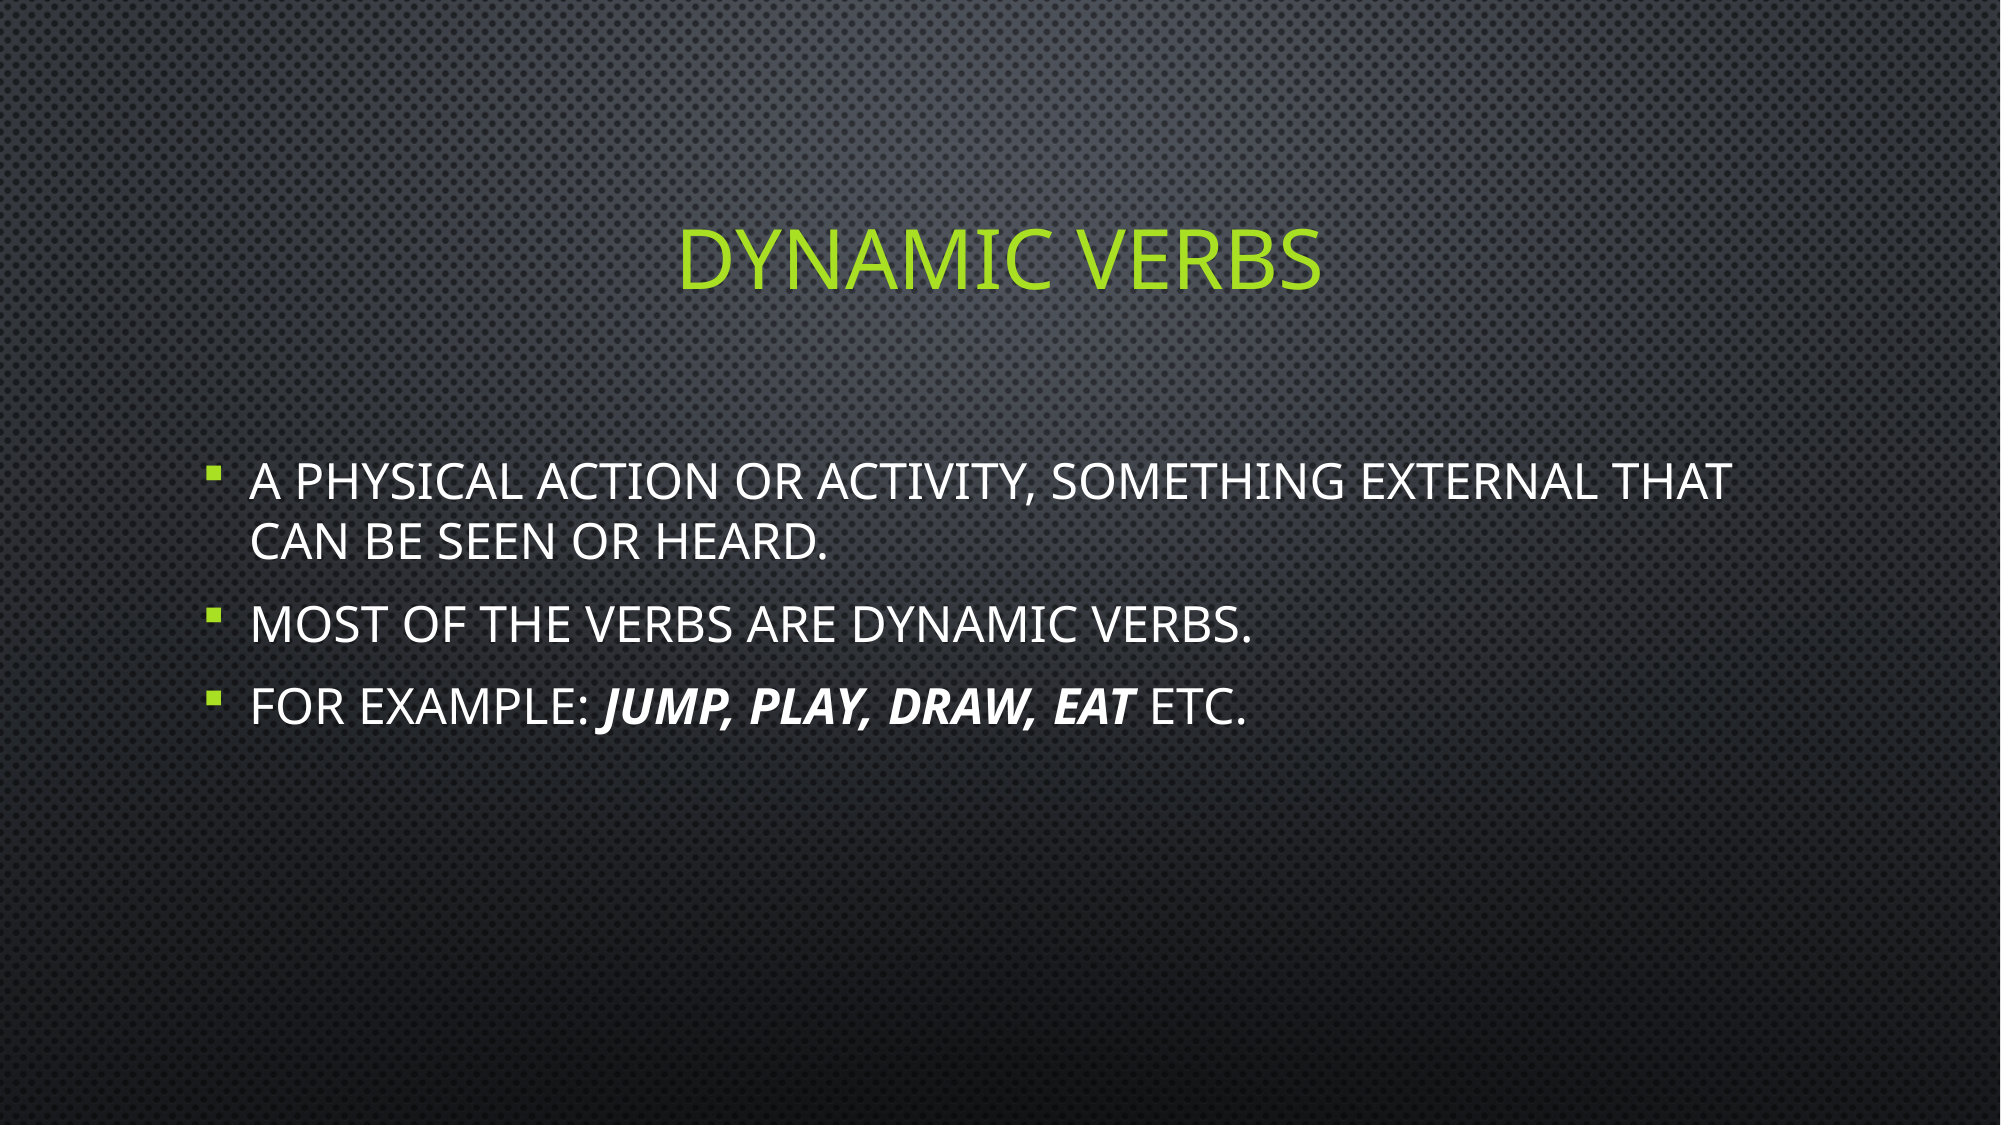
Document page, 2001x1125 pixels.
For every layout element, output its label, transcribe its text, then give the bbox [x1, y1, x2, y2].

title DYNAMIC VERBS [187, 99, 1813, 358]
list a physical action or activity, something external that can be seen or heard. Most of the verbs are dynamic verbs. For Example: jump, play, draw, eat etc. [187, 358, 1857, 826]
